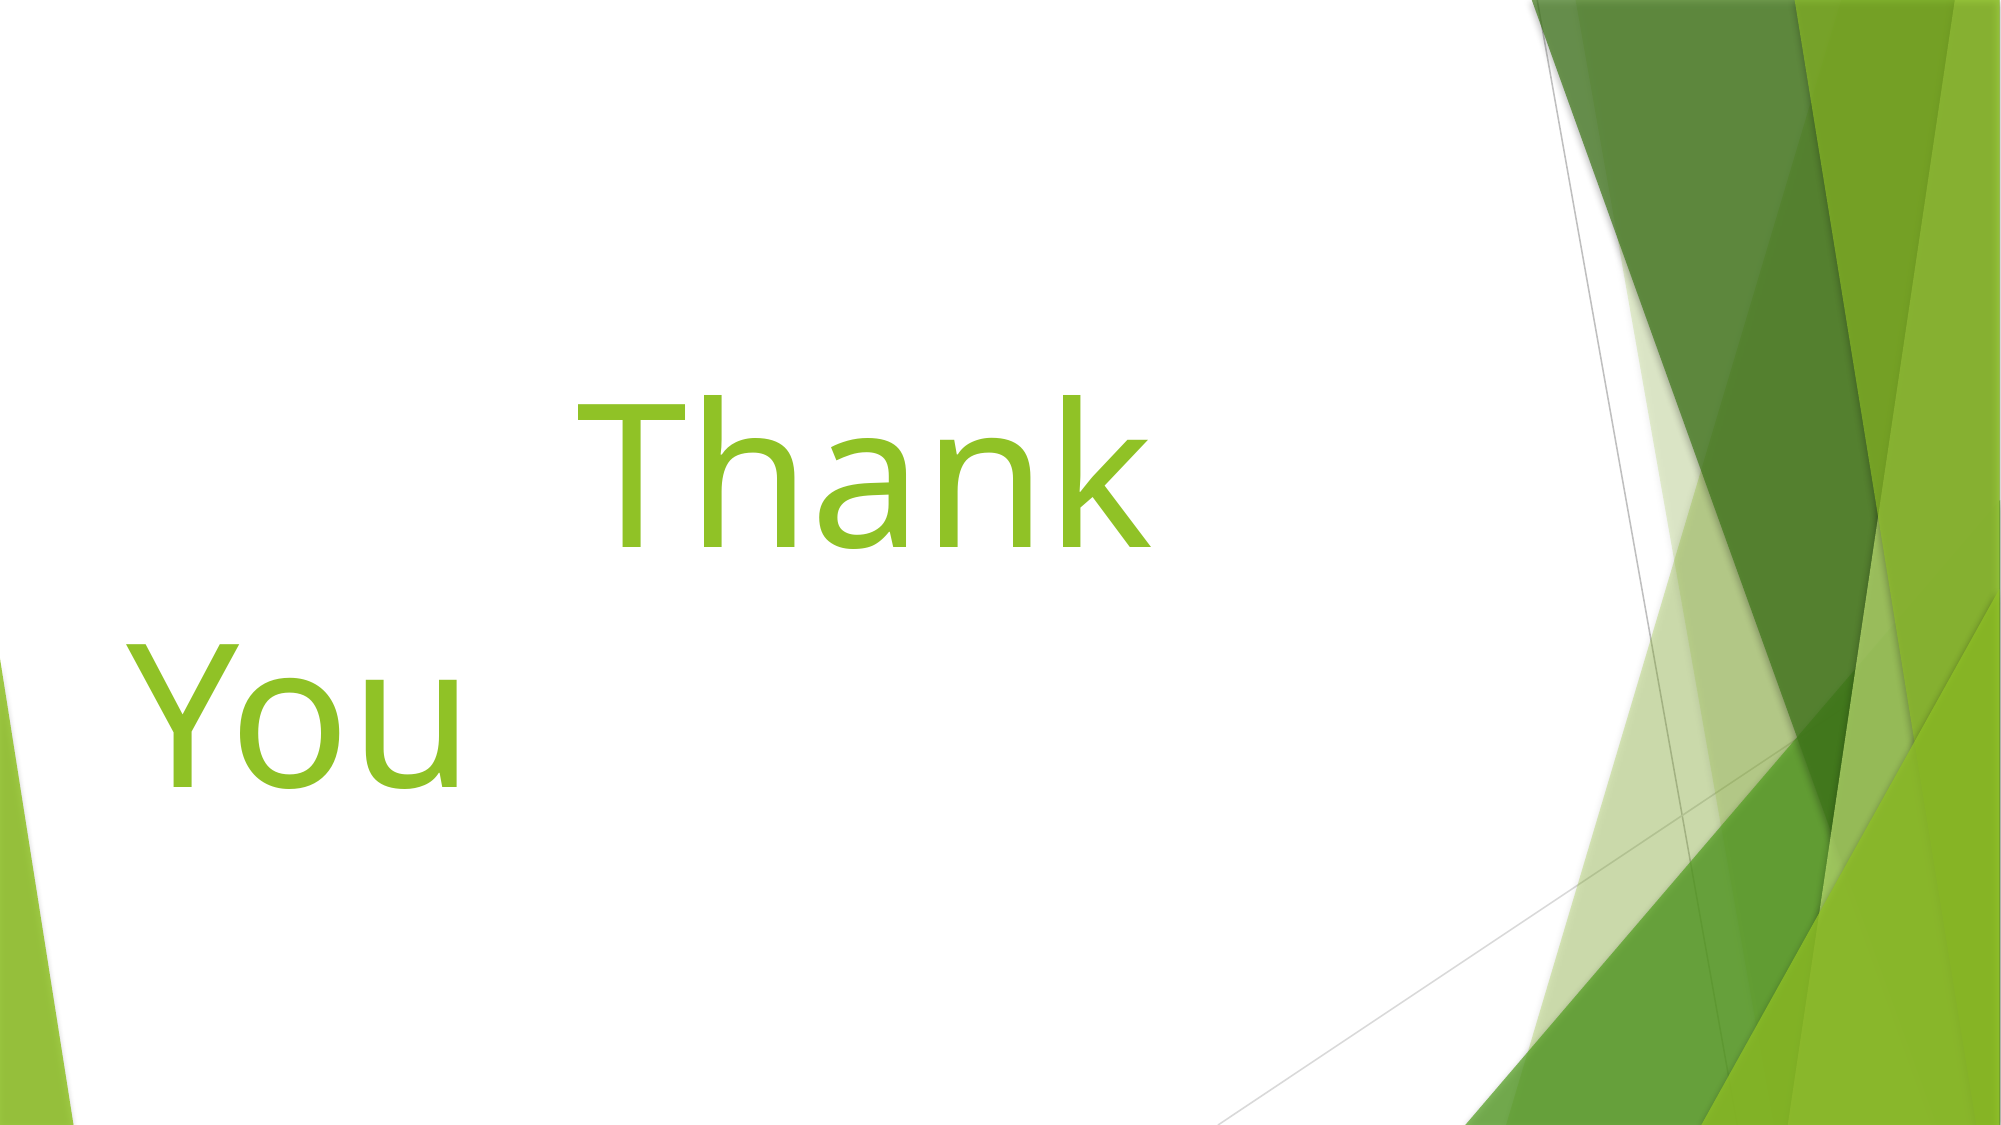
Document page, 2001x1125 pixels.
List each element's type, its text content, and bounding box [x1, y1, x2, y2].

title Thank You [111, 99, 1522, 1011]
